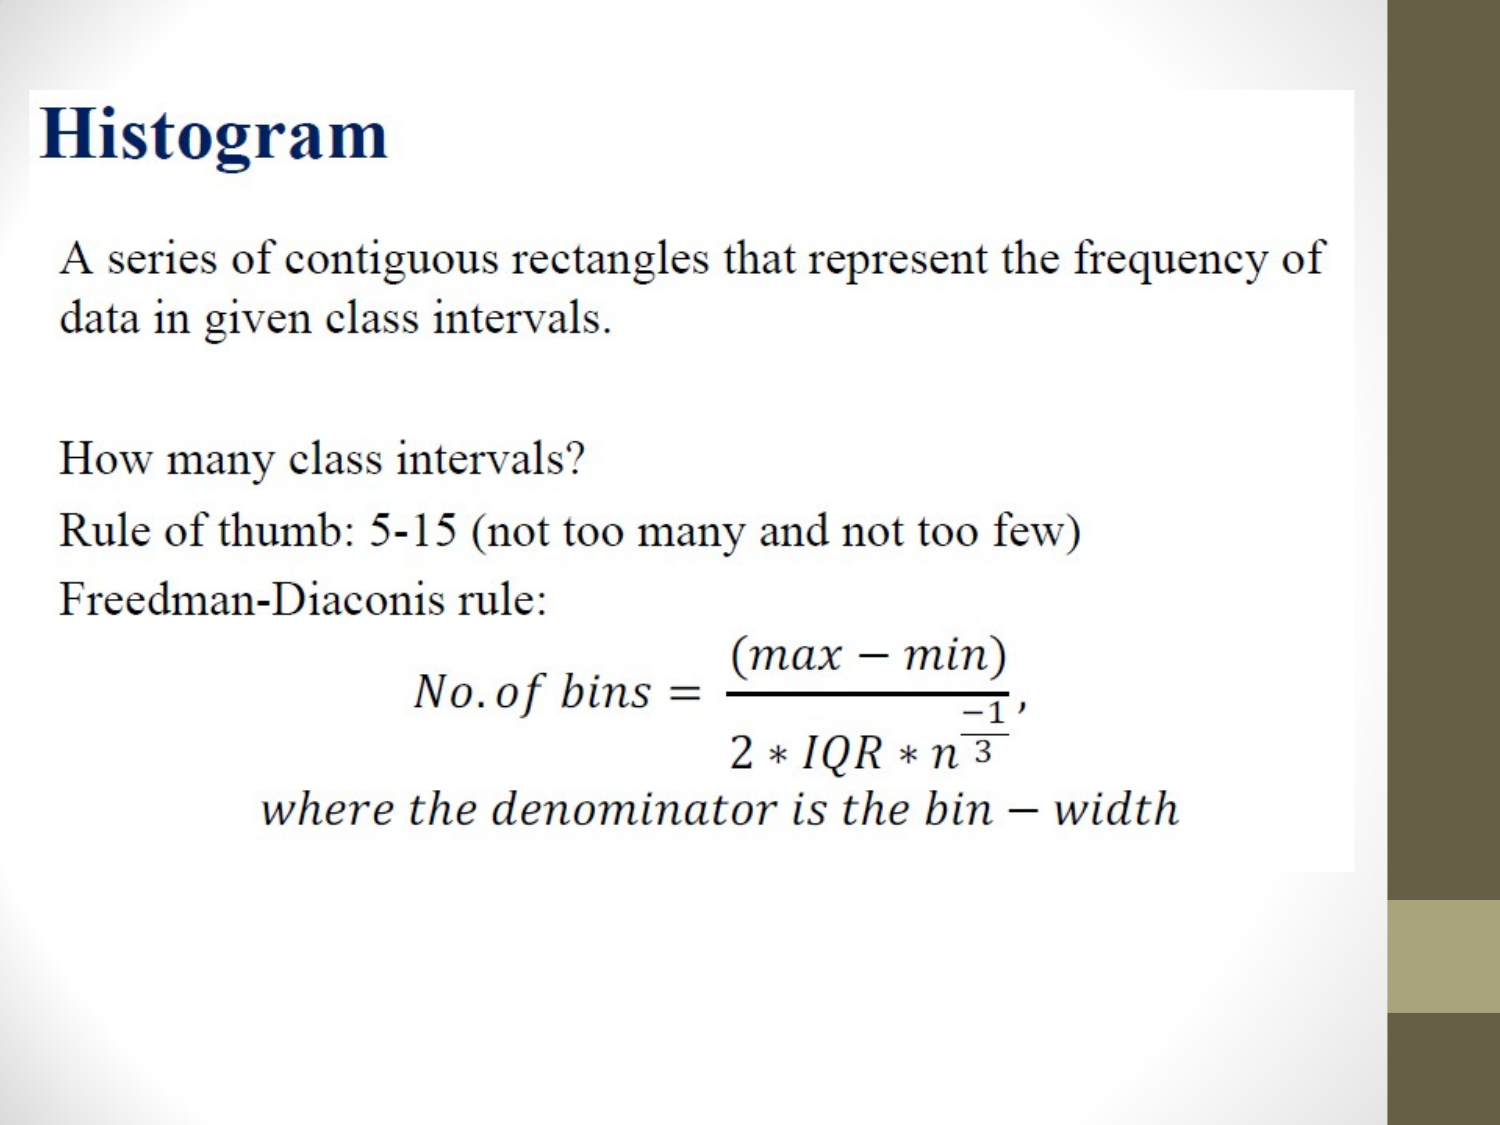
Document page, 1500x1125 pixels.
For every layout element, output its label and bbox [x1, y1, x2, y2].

text_box [29, 90, 1355, 872]
picture [0, 0, 1387, 1125]
